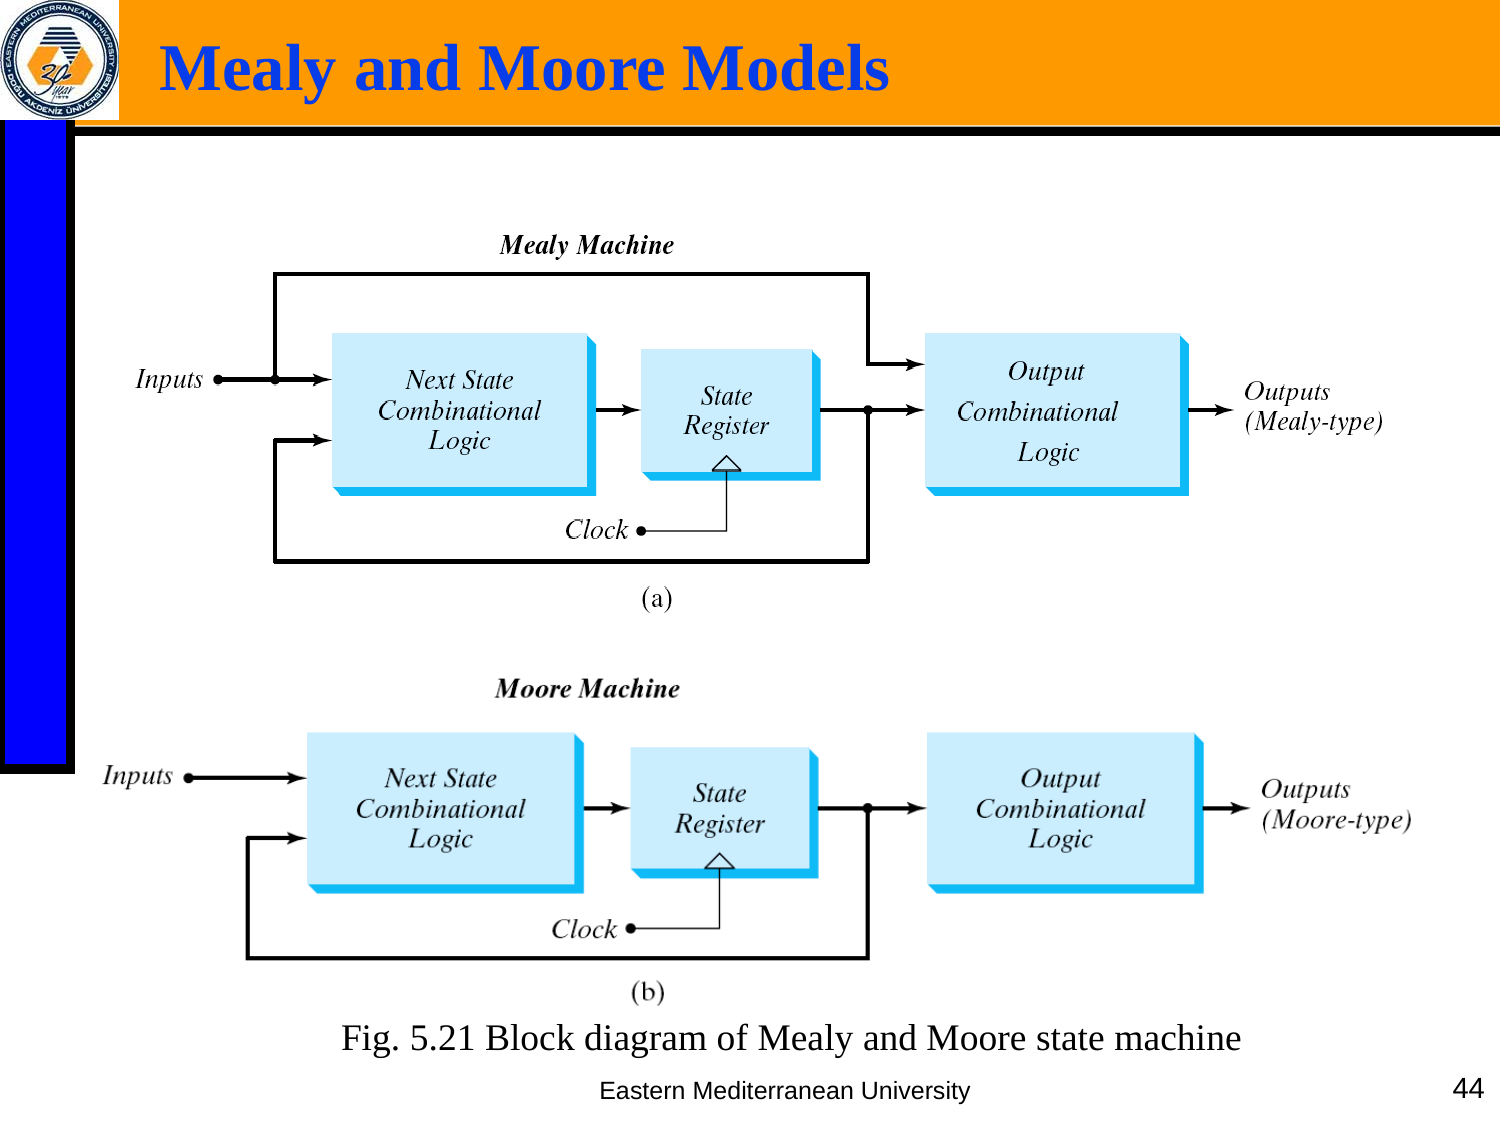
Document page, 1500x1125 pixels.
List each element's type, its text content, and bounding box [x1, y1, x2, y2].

footer Eastern Mediterranean University [513, 1066, 1057, 1112]
title Mealy and Moore Models [159, 31, 1459, 109]
text_box Fig. 5.21 Block diagram of Mealy and Moore state machine [301, 1011, 1283, 1066]
picture [128, 217, 1389, 622]
picture [99, 666, 1418, 1011]
picture [0, 0, 119, 120]
slide_number 43 [1303, 1064, 1500, 1112]
